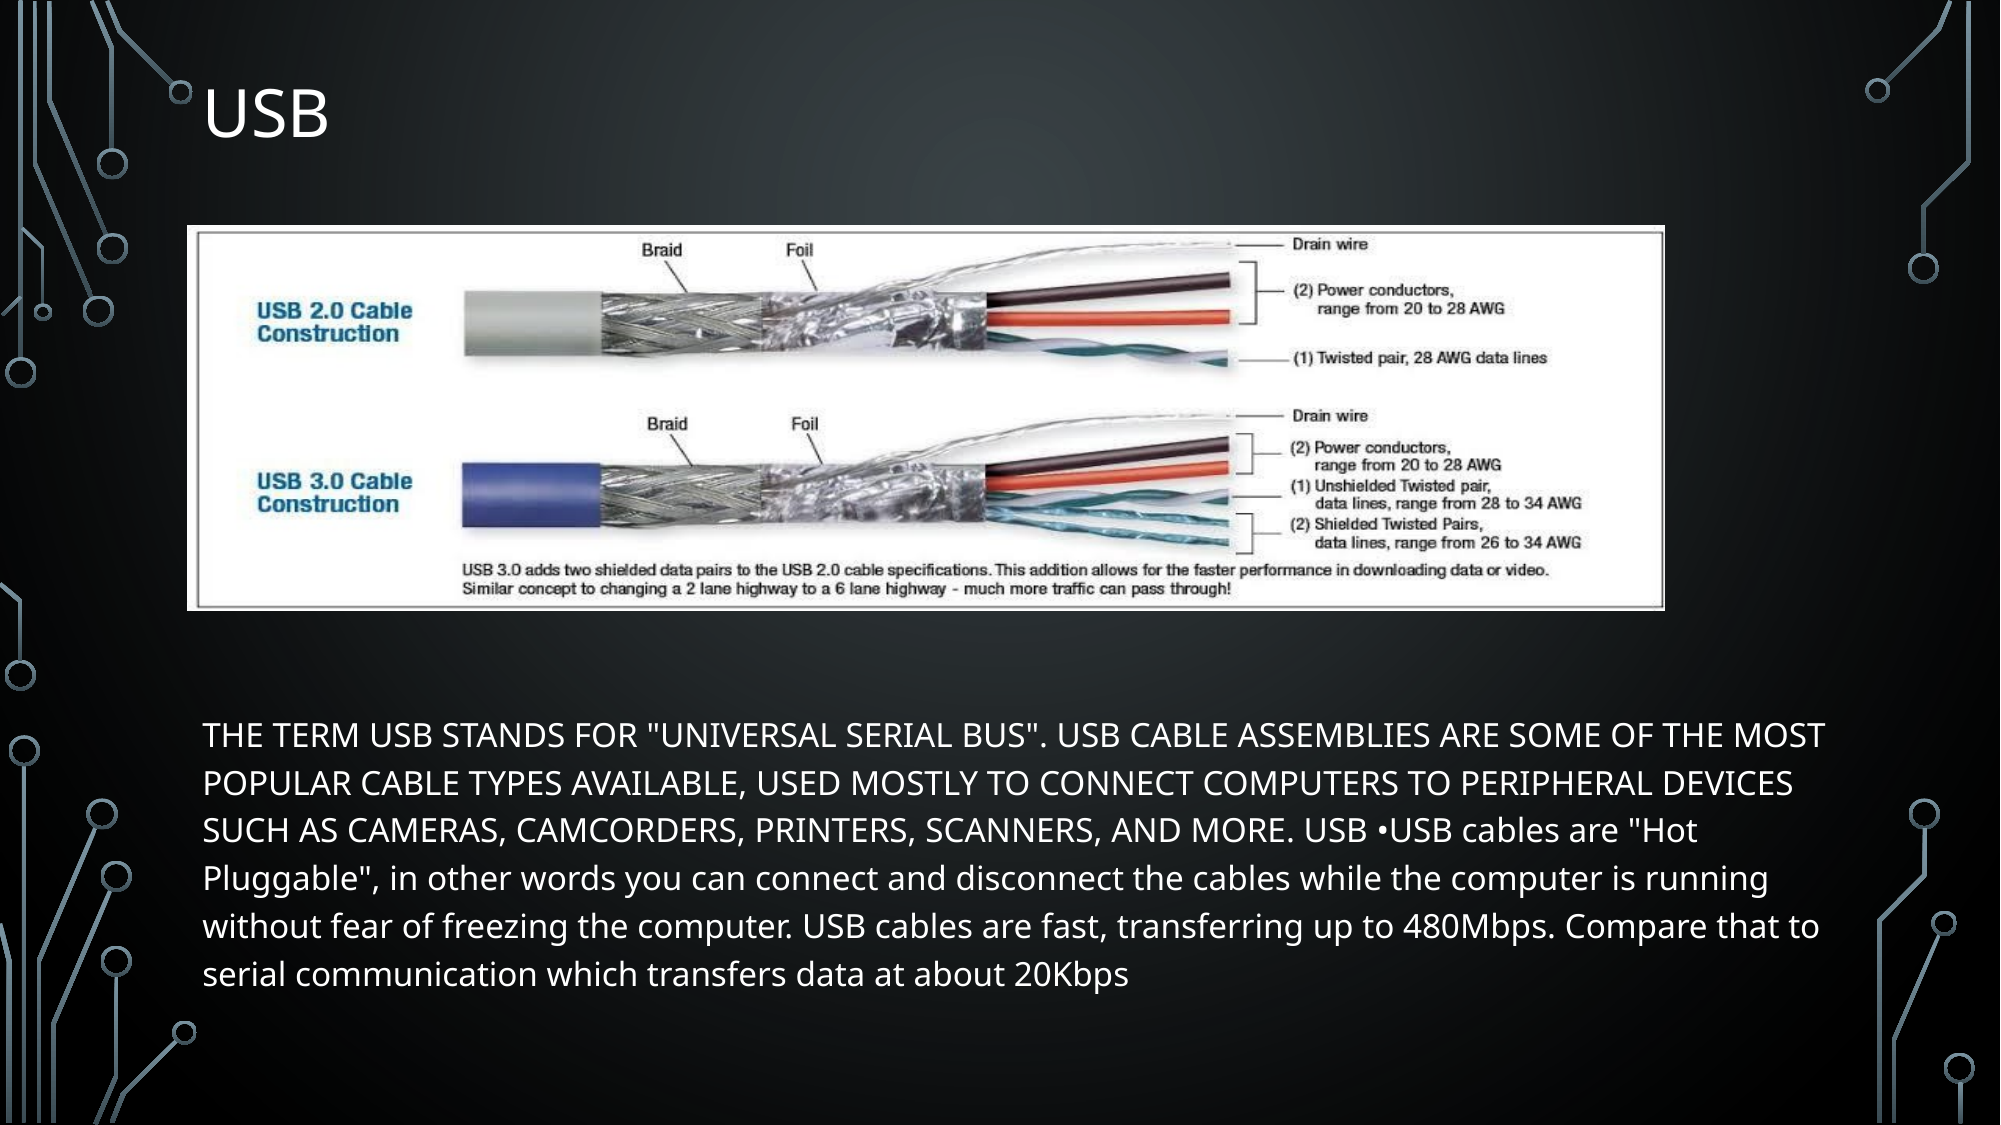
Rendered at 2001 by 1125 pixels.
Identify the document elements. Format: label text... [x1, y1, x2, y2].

list THE TERM USB STANDS FOR "UNIVERSAL SERIAL BUS". USB CABLE ASSEMBLIES ARE SOME OF THE MOST POPULAR CABLE TYPES AVAILABLE, USED MOSTLY TO CONNECT COMPUTERS TO PERIPHERAL DEVICES SUCH AS CAMERAS, CAMCORDERS, PRINTERS, SCANNERS, AND MORE. USB •USB cables are "Hot Pluggable", in other words you can connect and disconnect the cables while the computer is running without fear of freezing the computer. USB cables are fast, transferring up to 480Mbps. Compare that to serial communication which transfers data at about 20Kbps [187, 698, 1856, 1027]
title usb [187, 29, 367, 160]
picture [186, 225, 1665, 611]
